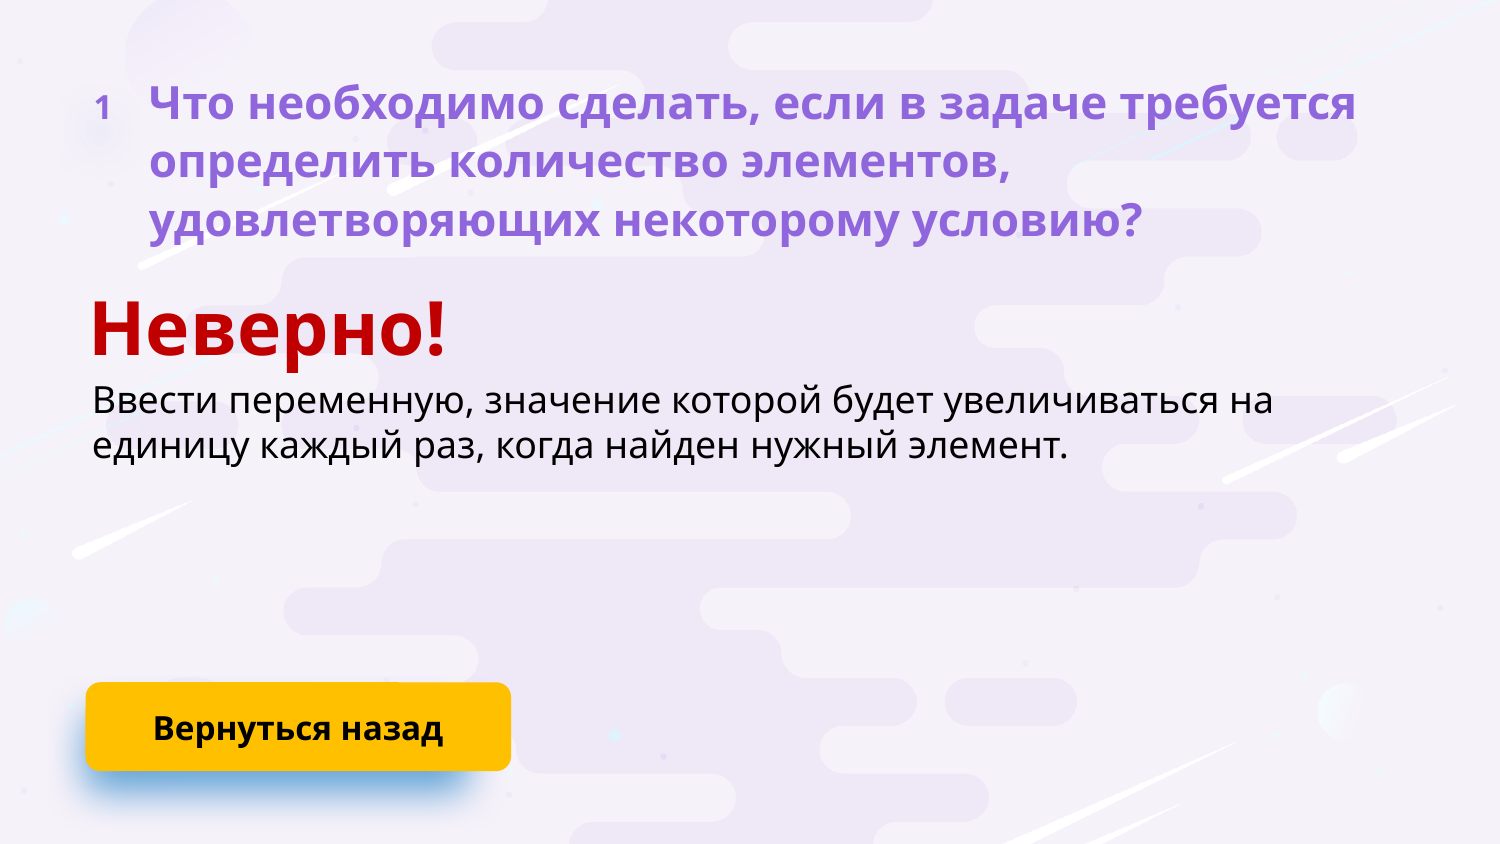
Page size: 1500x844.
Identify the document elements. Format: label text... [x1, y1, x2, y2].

text_box Вернуться назад [84, 681, 513, 773]
picture [0, 0, 1500, 844]
text_box Что необходимо сделать, если в задаче требуется определить количество элементов, удовлетворяющих некоторому условию? [148, 70, 1471, 246]
text_box 1 [57, 60, 149, 152]
text_box Ввести переменную, значение которой будет увеличиваться на единицу каждый раз, когда найден нужный элемент. [71, 376, 1284, 467]
text_box Неверно! [88, 275, 508, 371]
